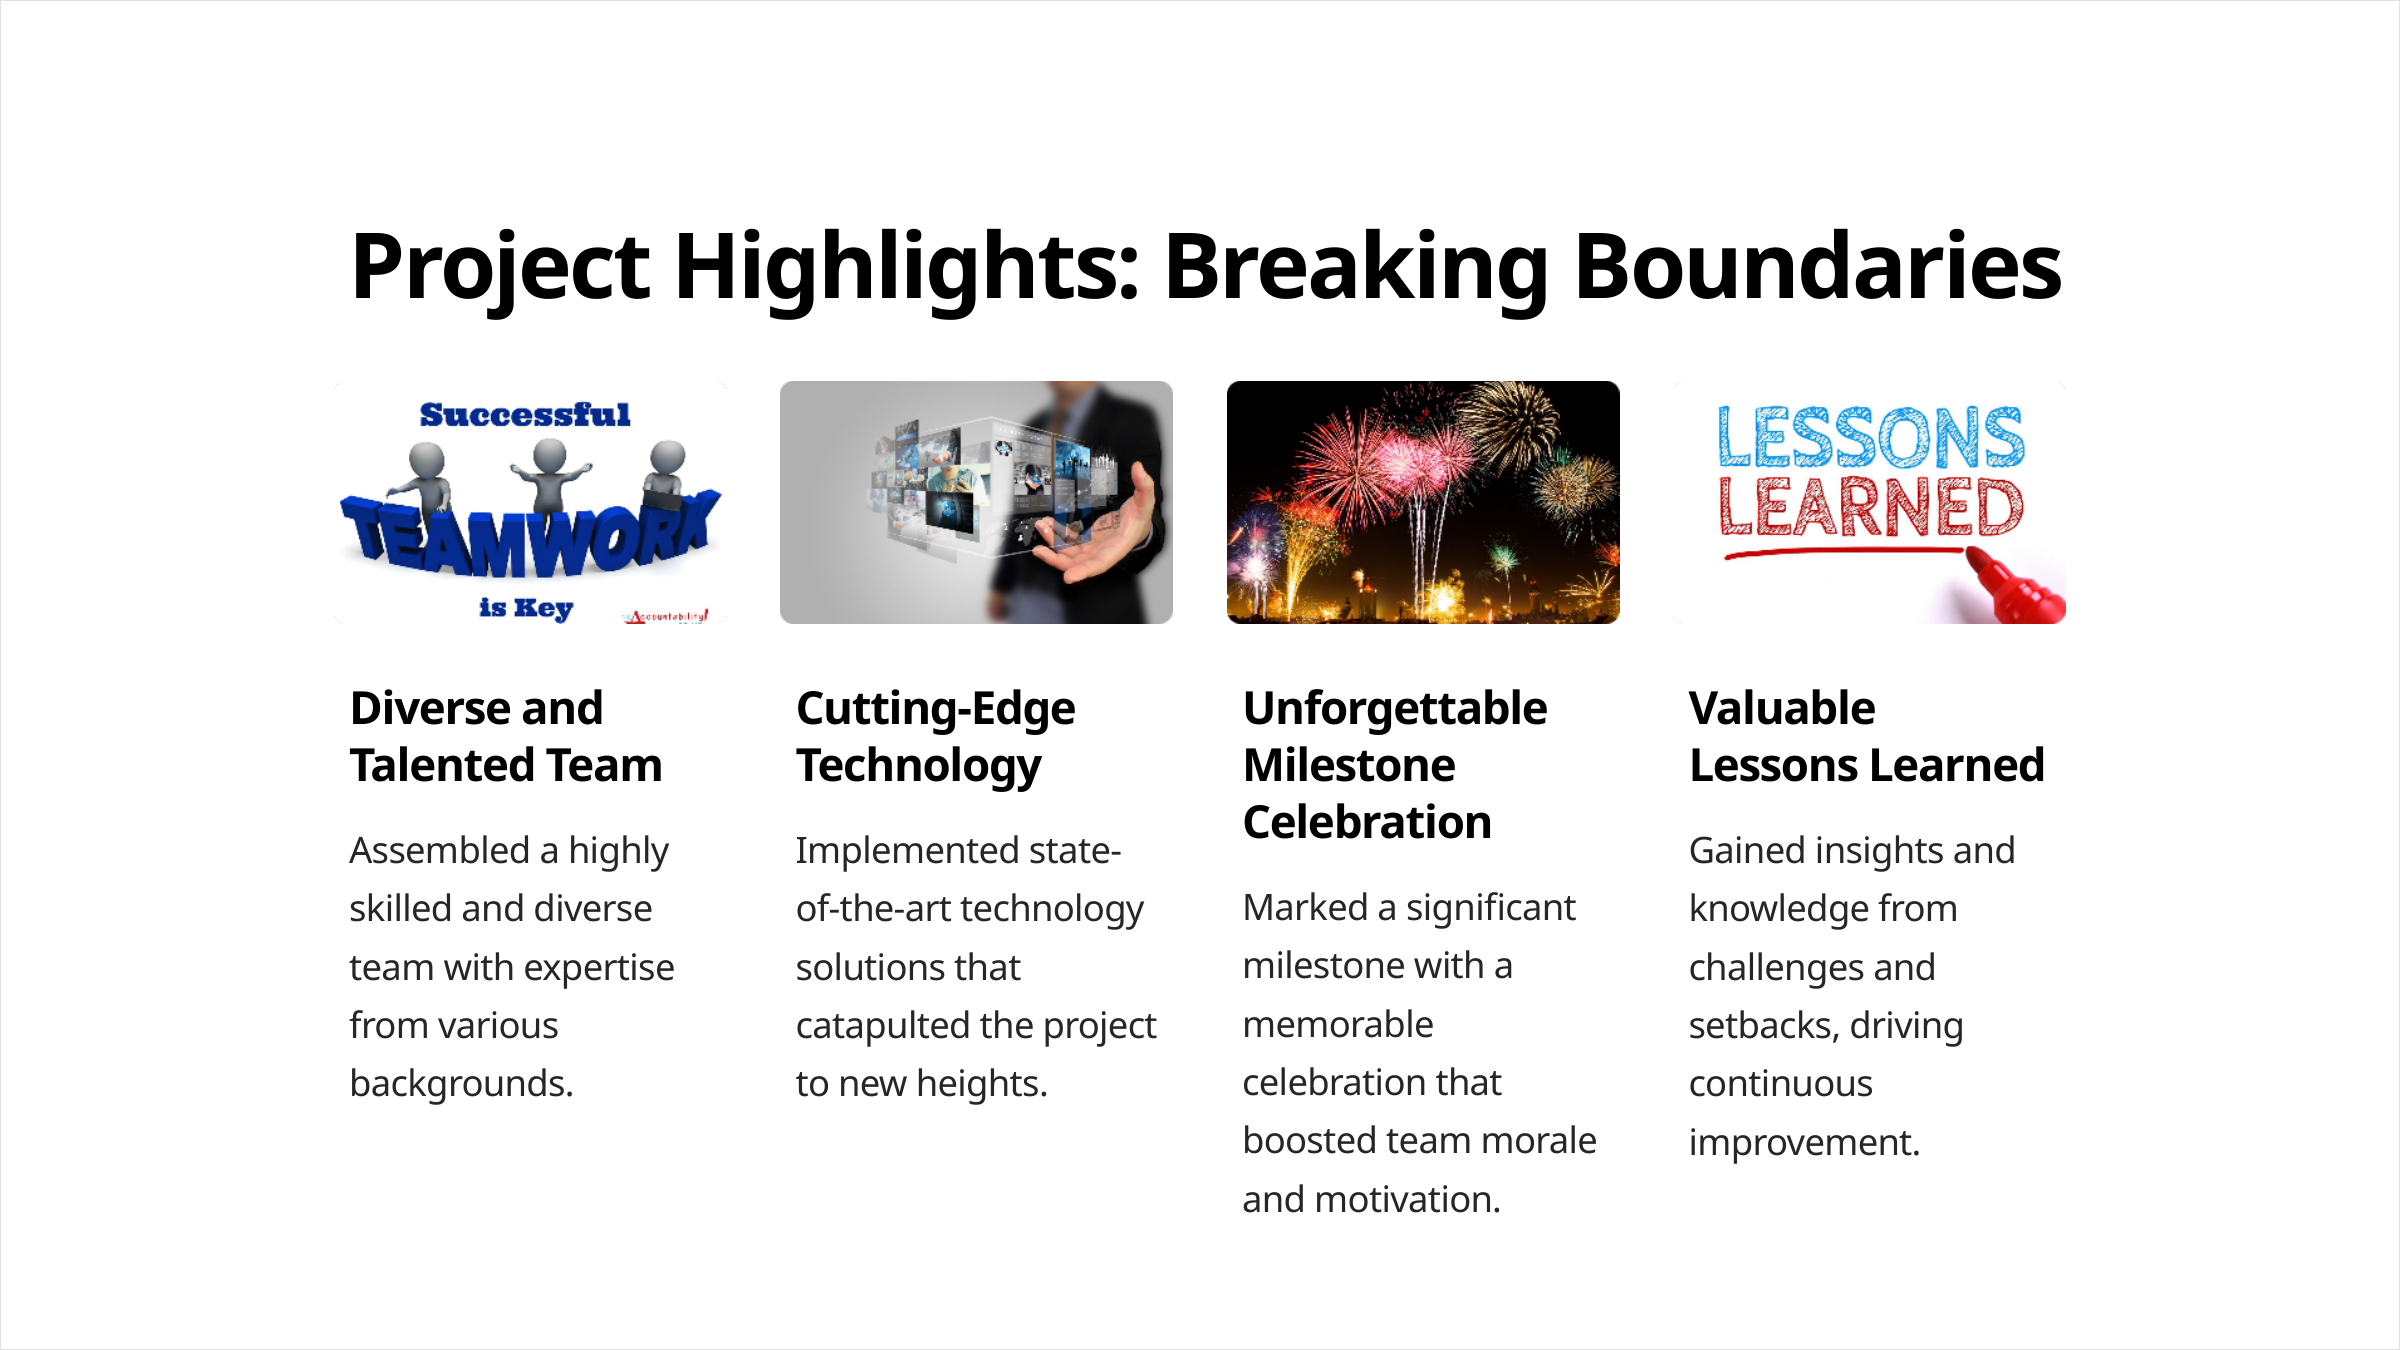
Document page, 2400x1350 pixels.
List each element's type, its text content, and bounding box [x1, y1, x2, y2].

text_box Project Highlights: Breaking Boundaries [334, 194, 2002, 309]
picture [334, 381, 727, 624]
picture [1673, 381, 2066, 624]
text_box Valuable Lessons Learned [1673, 669, 2066, 784]
text_box Gained insights and knowledge from challenges and setbacks, driving continuous improvement. [1673, 805, 2066, 1155]
text_box Implemented state-of-the-art technology solutions that catapulted the project to new heights. [780, 805, 1173, 1097]
picture [780, 381, 1173, 624]
text_box Marked a significant milestone with a memorable celebration that boosted team morale and motivation. [1227, 862, 1620, 1154]
picture [1227, 381, 1620, 624]
text_box Unforgettable Milestone Celebration [1227, 669, 1620, 841]
text_box Assembled a highly skilled and diverse team with expertise from various backgrounds. [334, 805, 727, 1097]
text_box Diverse and Talented Team [334, 669, 727, 784]
text_box Cutting-Edge Technology [780, 669, 1173, 784]
text_box [0, 0, 2400, 1350]
